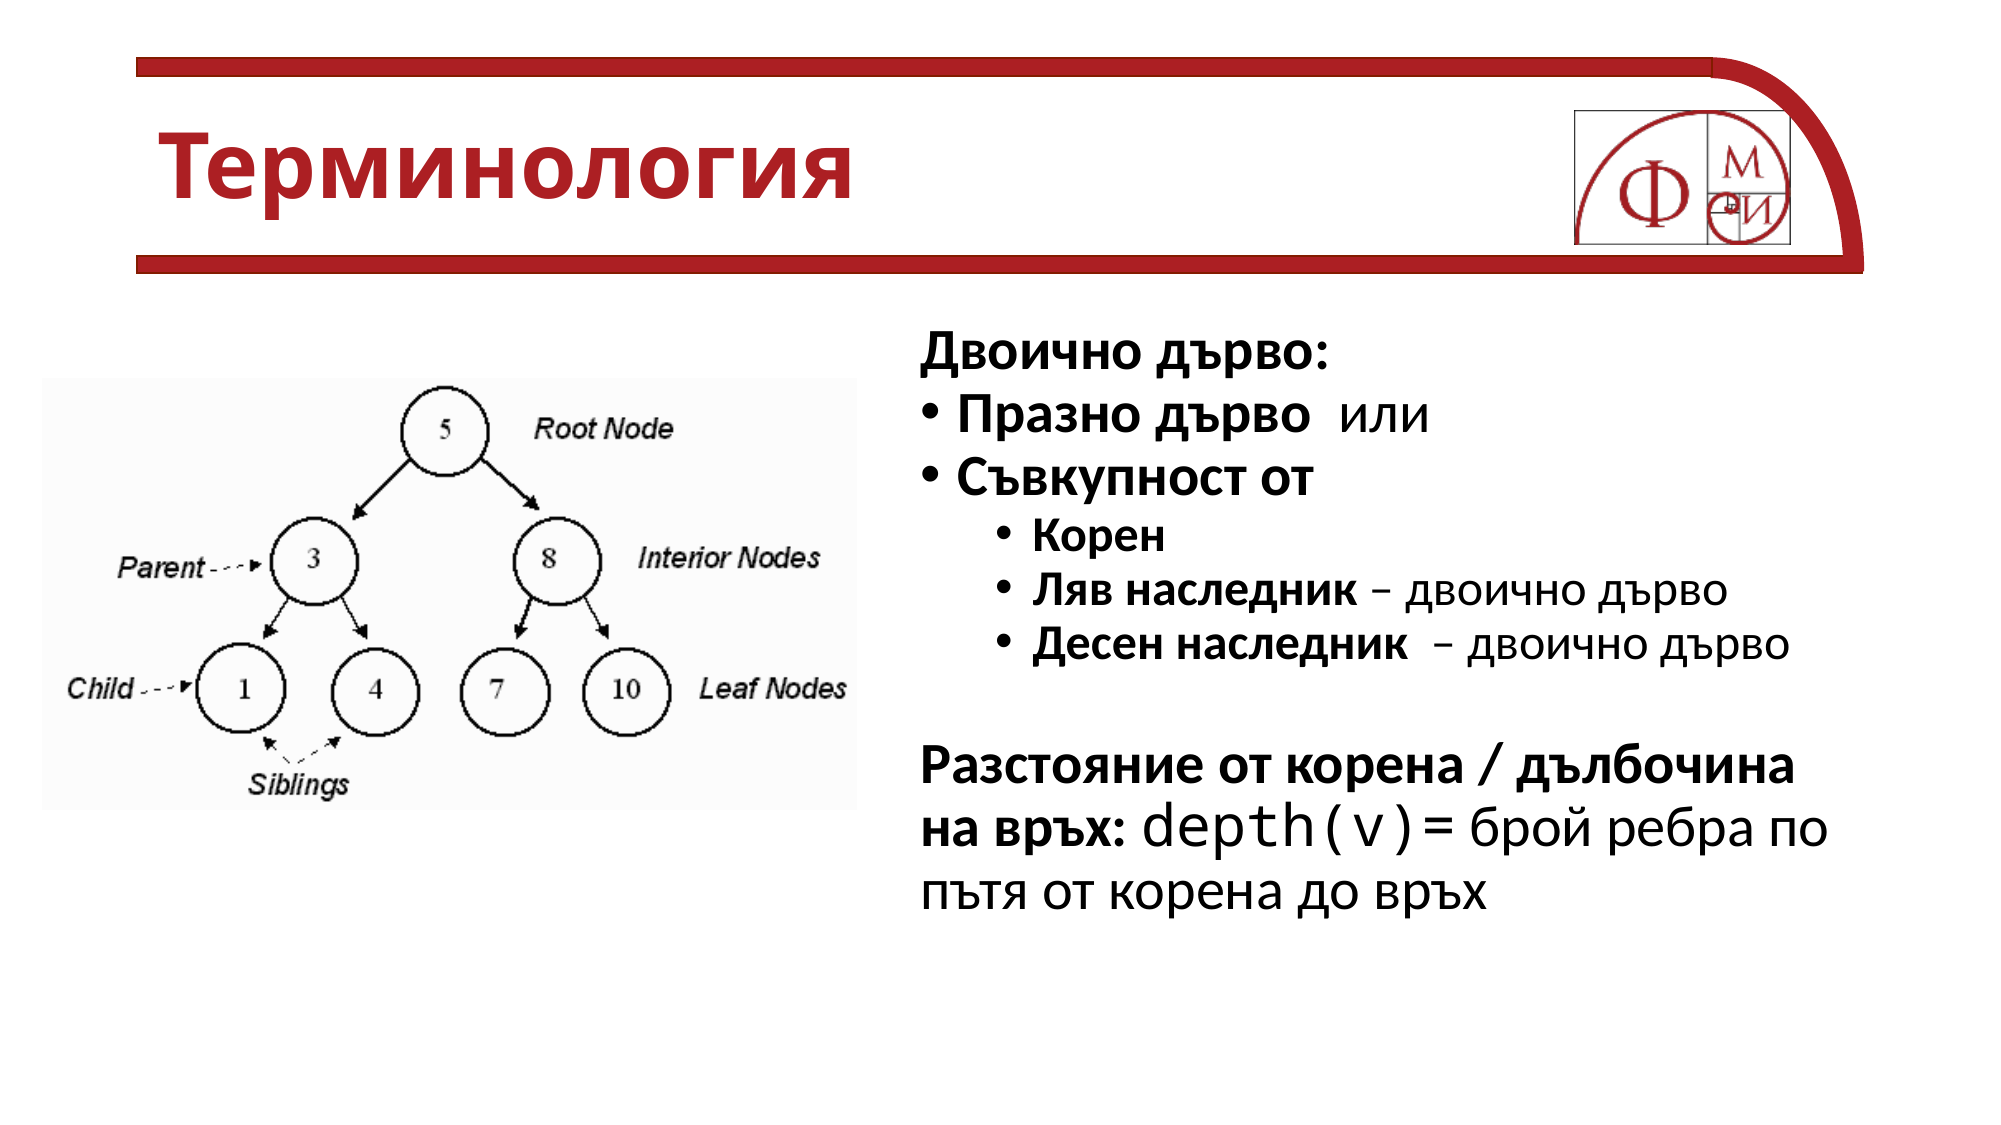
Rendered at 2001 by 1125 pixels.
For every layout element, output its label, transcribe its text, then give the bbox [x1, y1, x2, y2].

picture [42, 378, 857, 810]
picture [1574, 110, 1791, 245]
list Двоично дърво: Празно дърво или Съвкупност от Корен Ляв наследник – двоично дърво Десен наследник – двоично дърво Разстояние от корена / дълбочина на връх: depth(v)= брой ребра по пътя от корена до връх [900, 299, 1863, 1014]
title Терминология [137, 59, 1568, 278]
